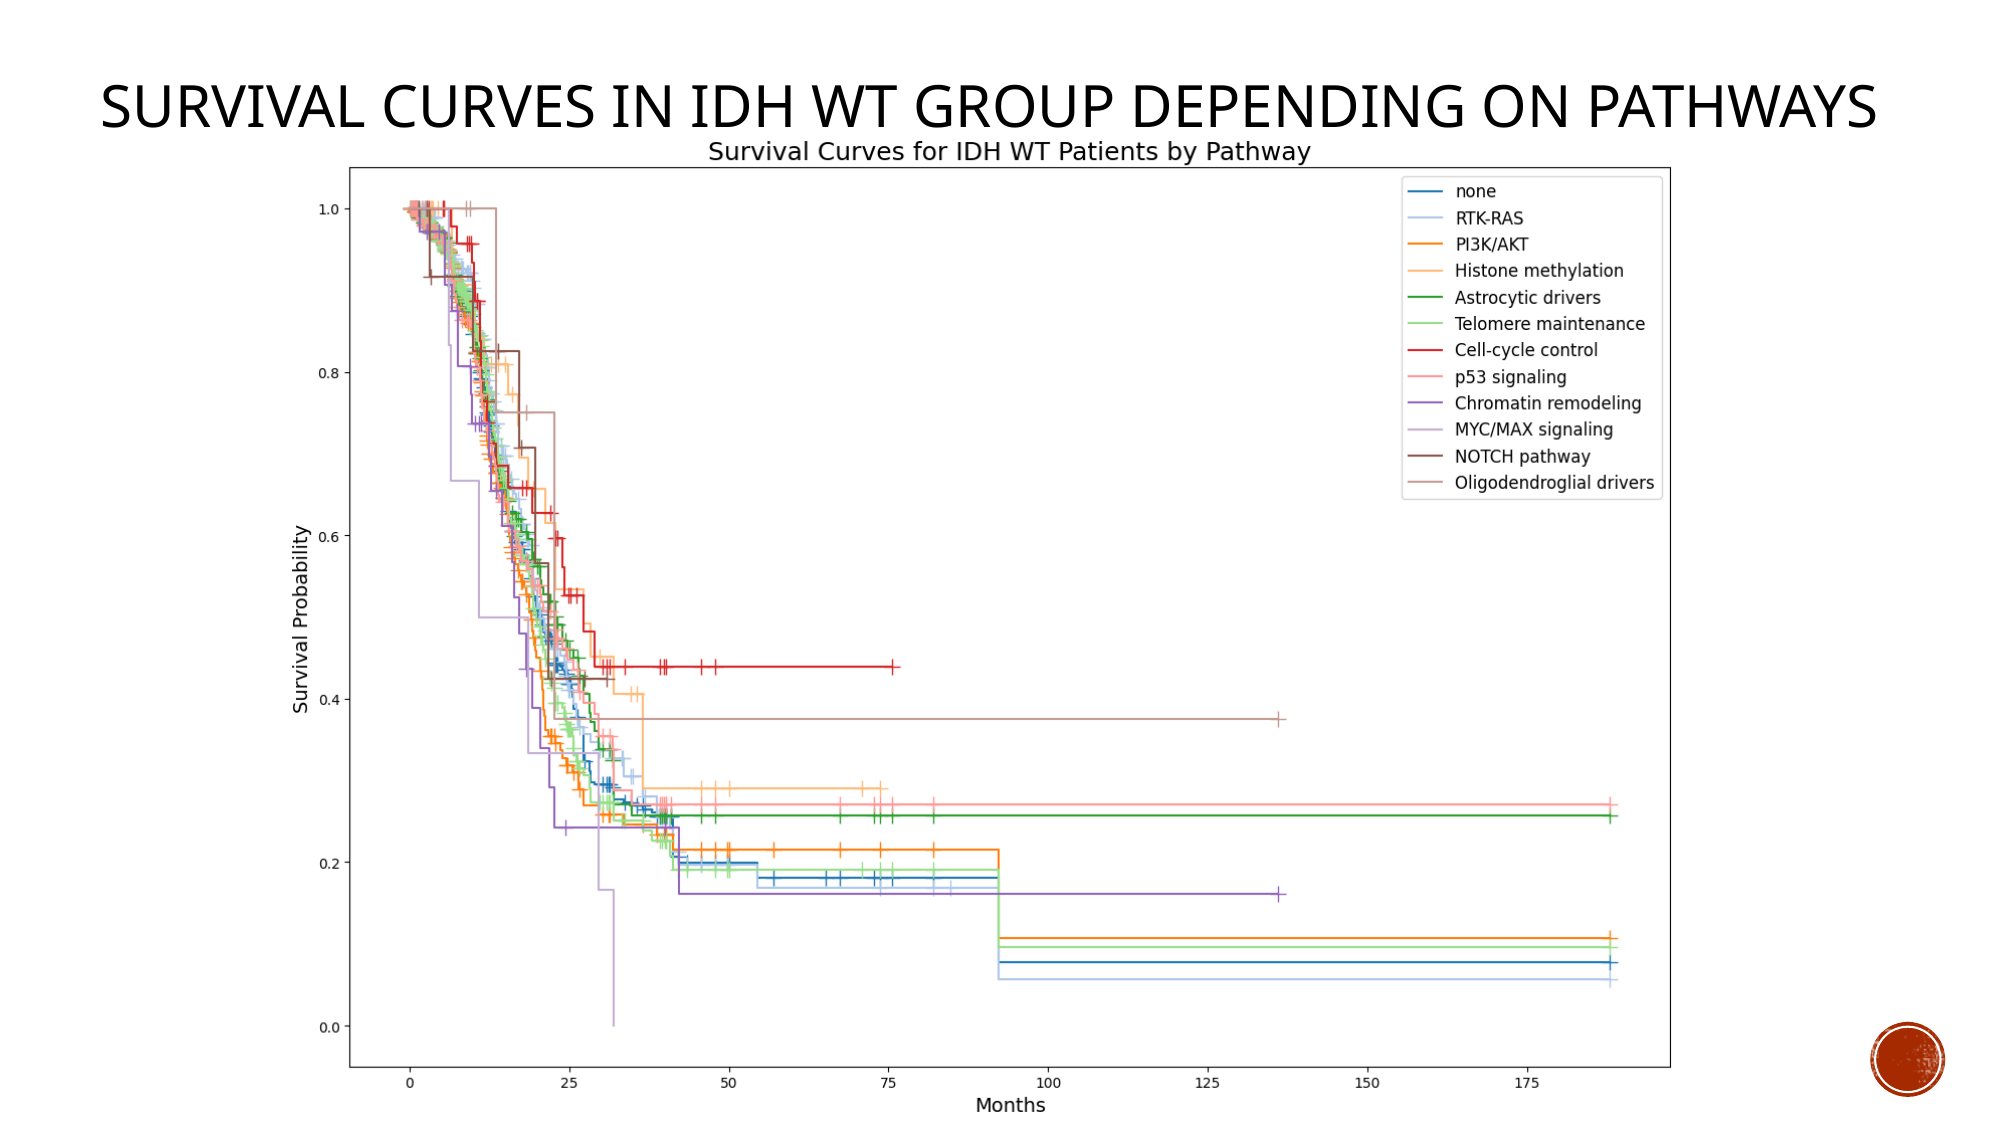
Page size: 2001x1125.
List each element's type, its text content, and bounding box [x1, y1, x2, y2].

picture [283, 134, 1678, 1125]
title Survival curves in IDH WT group depending on pathways [85, 0, 2000, 218]
